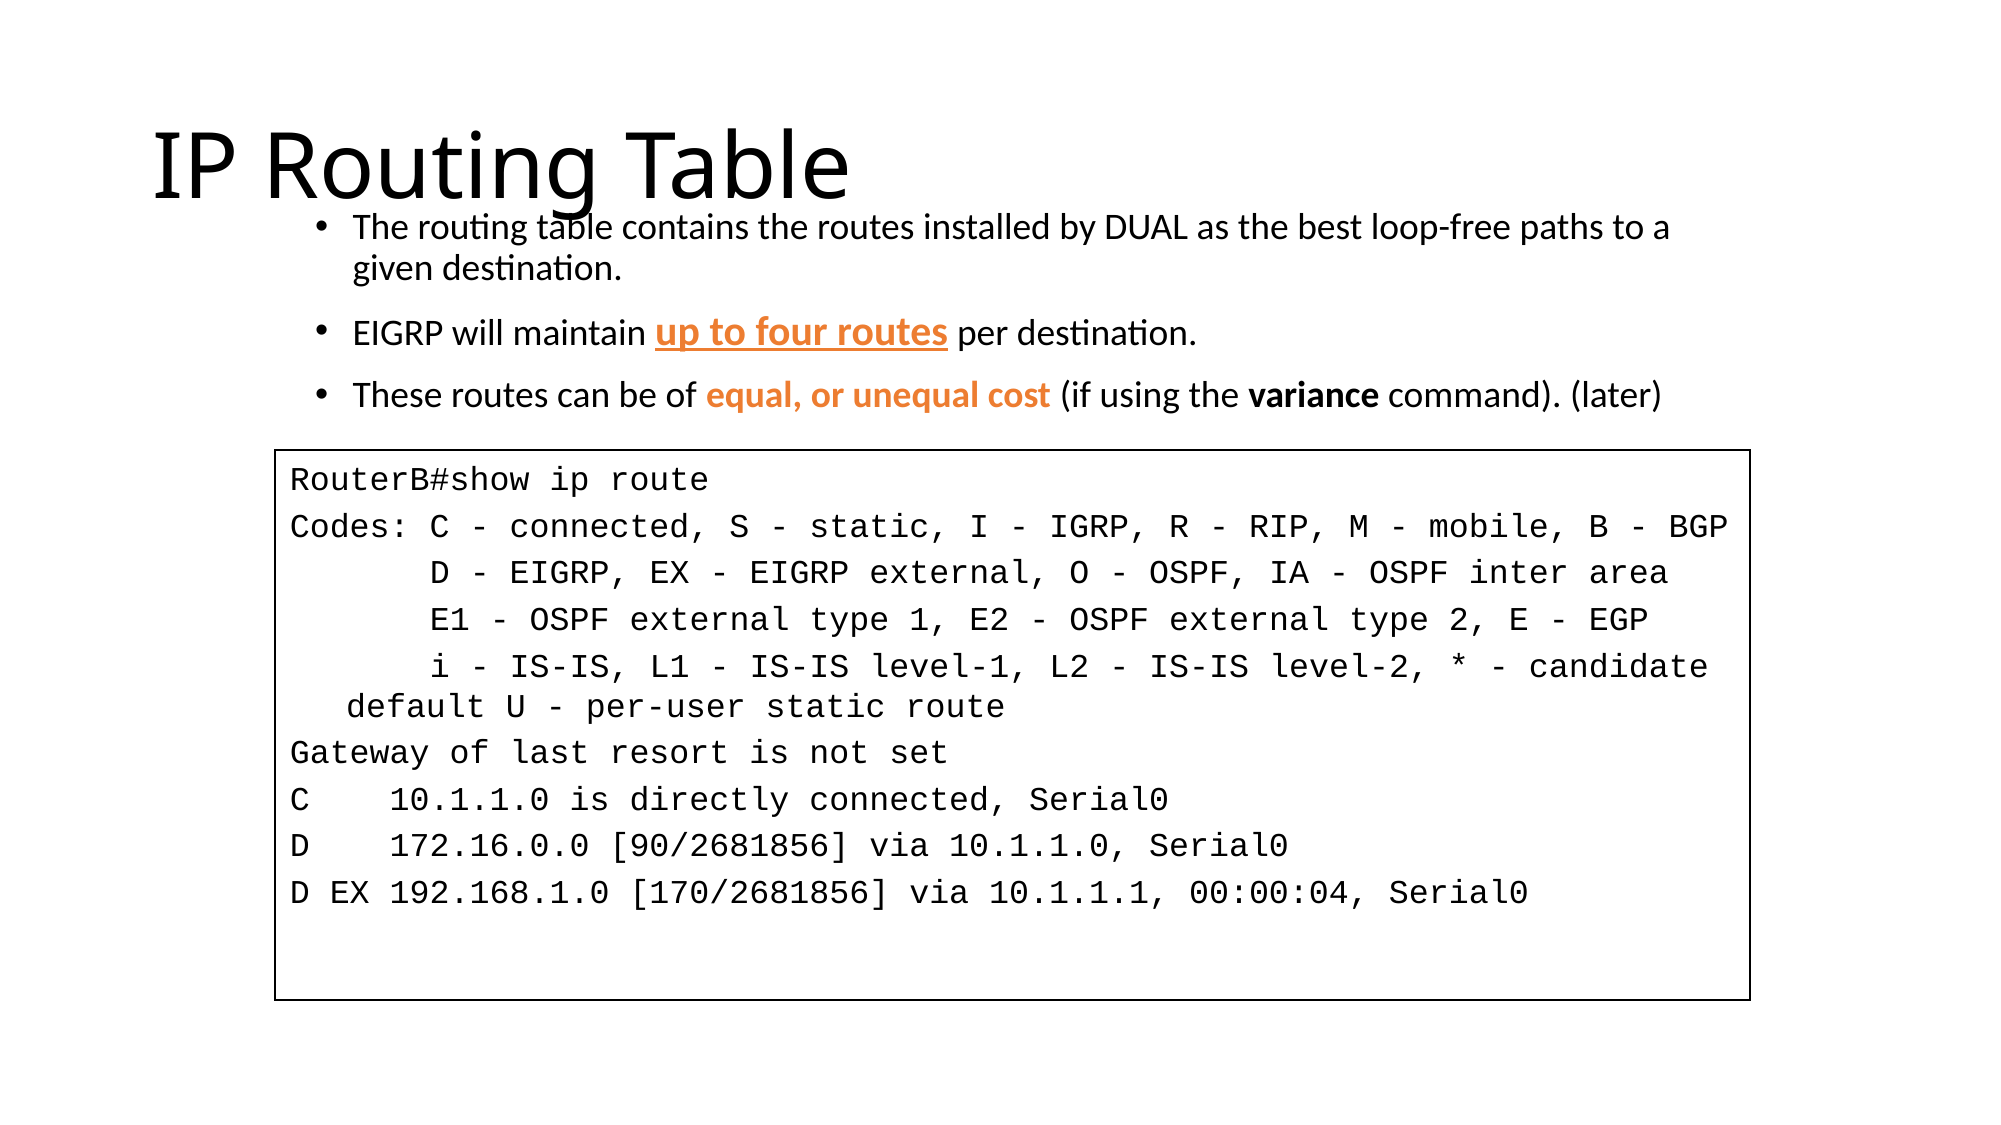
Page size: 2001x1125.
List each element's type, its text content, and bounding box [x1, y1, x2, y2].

title IP Routing Table [137, 59, 1863, 278]
list The routing table contains the routes installed by DUAL as the best loop-free paths to a given destination. EIGRP will maintain up to four routes per destination. These routes can be of equal, or unequal cost (if using the variance command). (later) [300, 278, 1700, 438]
text_box RouterB#show ip route Codes: C - connected, S - static, I - IGRP, R - RIP, M - mobile, B - BGP D - EIGRP, EX - EIGRP external, O - OSPF, IA - OSPF inter area E1 - OSPF external type 1, E2 - OSPF external type 2, E - EGP i - IS-IS, L1 - IS-IS level-1, L2 - IS-IS level-2, * - candidate default U - per-user static route Gateway of last resort is not set C 10.1.1.0 is directly connected, Serial0 D 172.16.0.0 [90/2681856] via 10.1.1.0, Serial0 D EX 192.168.1.0 [170/2681856] via 10.1.1.1, 00:00:04, Serial0 [275, 450, 1750, 1000]
